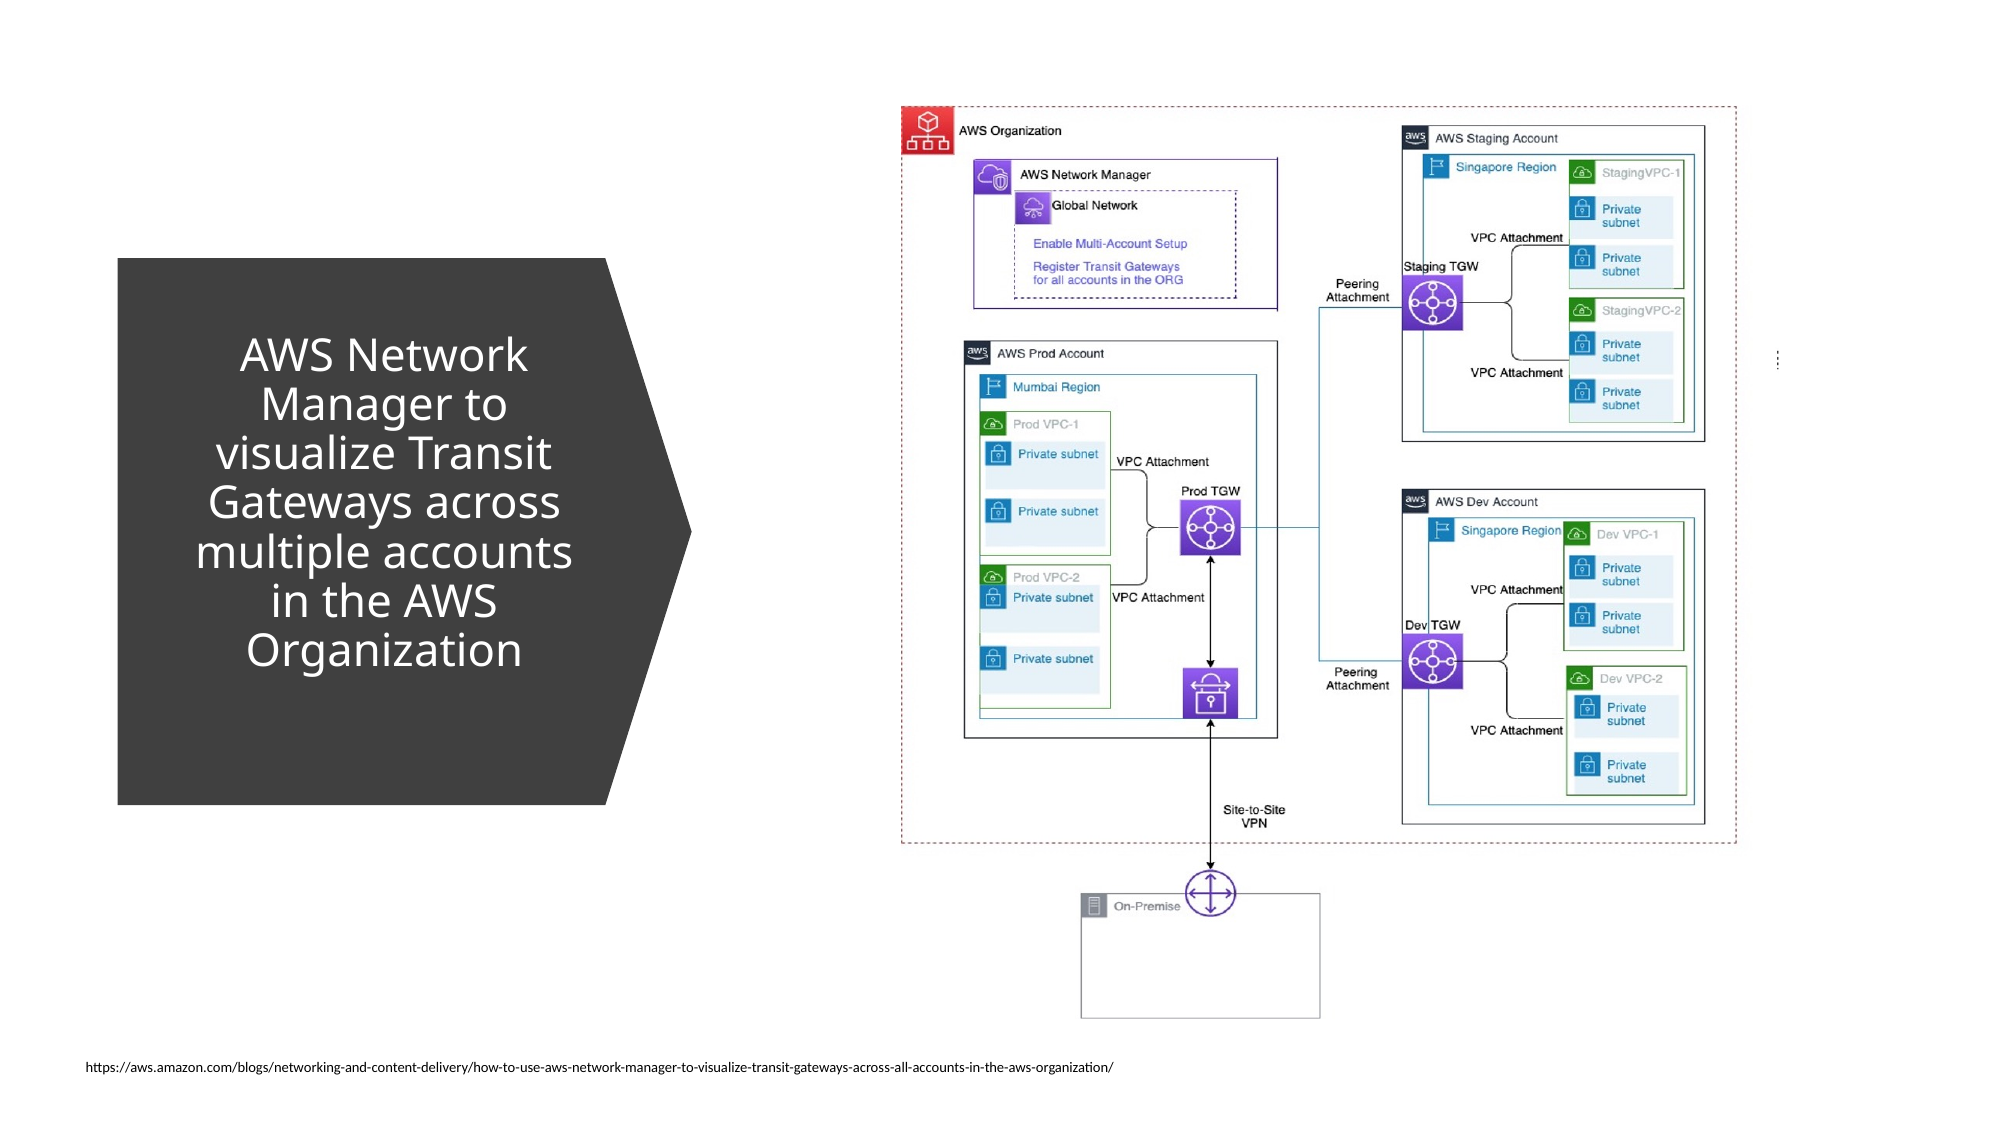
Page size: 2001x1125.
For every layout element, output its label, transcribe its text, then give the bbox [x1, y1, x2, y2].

text_box [116, 257, 693, 807]
title AWS Network Manager to visualize Transit Gateways across multiple accounts in the AWS Organization [168, 322, 601, 741]
text_box https://aws.amazon.com/blogs/networking-and-content-delivery/how-to-use-aws-network-manager-to-visualize-transit-gateways-across-all-accounts-in-the-aws-organization/ [70, 1050, 1130, 1083]
picture [901, 105, 1779, 1020]
